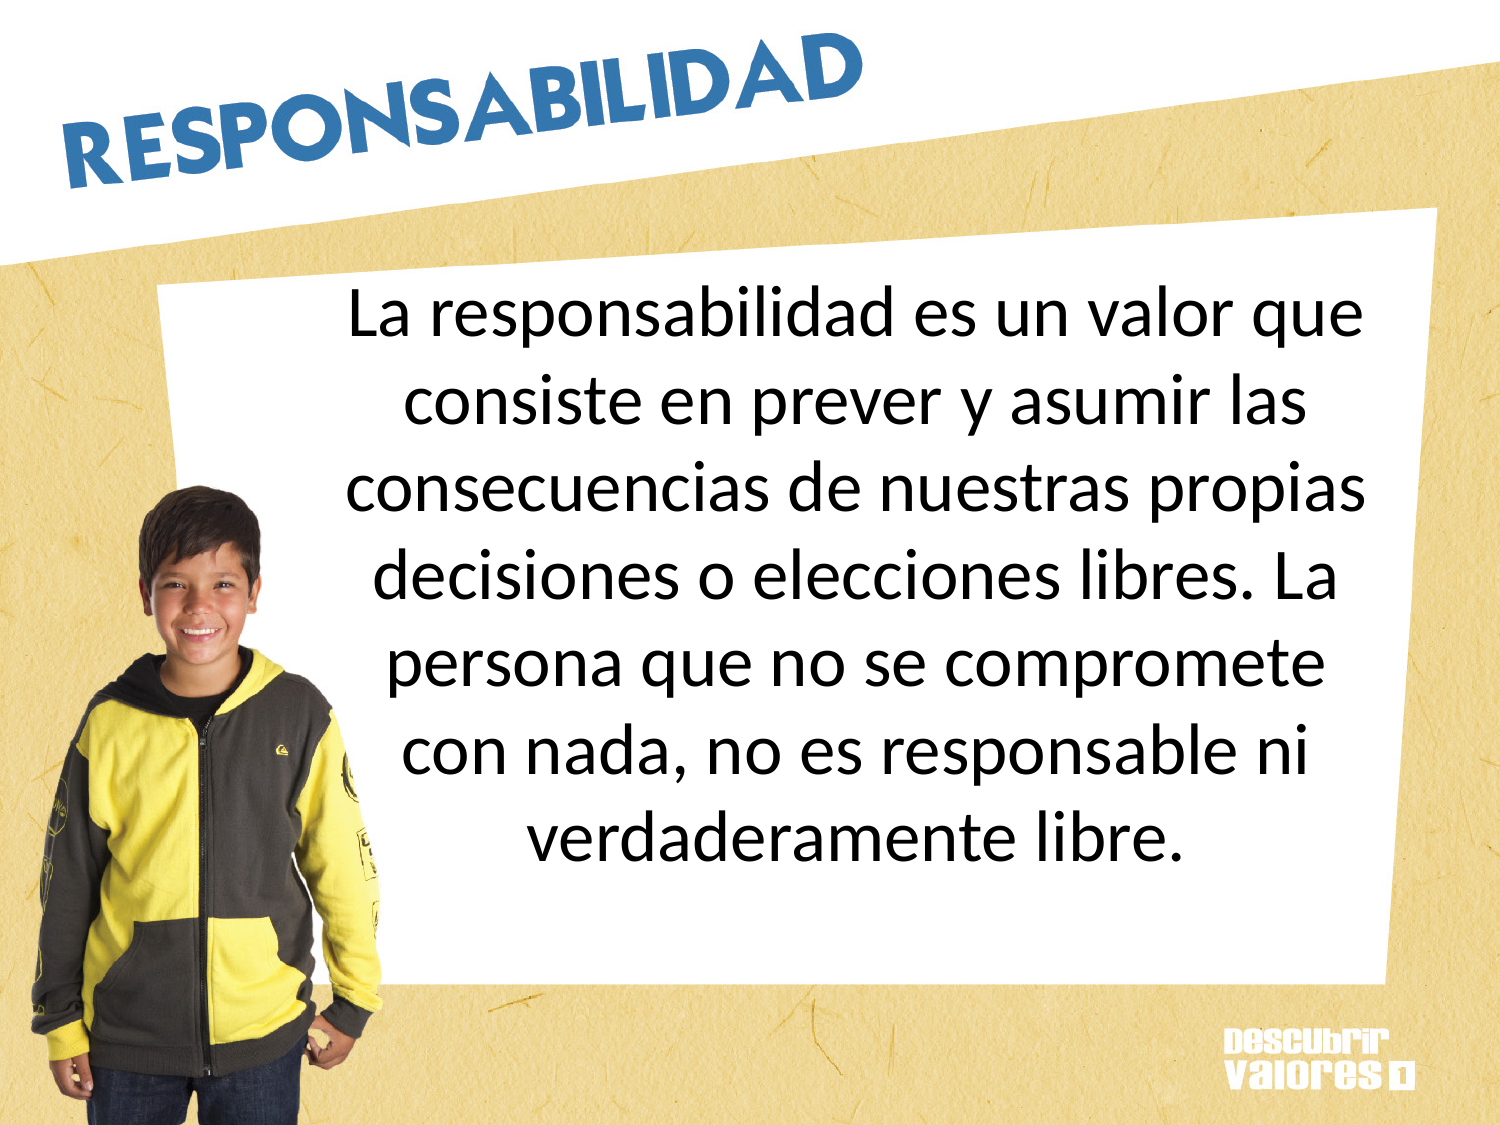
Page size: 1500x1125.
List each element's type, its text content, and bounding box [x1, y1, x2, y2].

picture [0, 0, 1500, 1125]
title La responsabilidad es un valor que consiste en prever y asumir las consecuencias de nuestras propias decisiones o elecciones libres. La persona que no se compromete con nada, no es responsable ni verdaderamente libre. [312, 299, 1401, 951]
